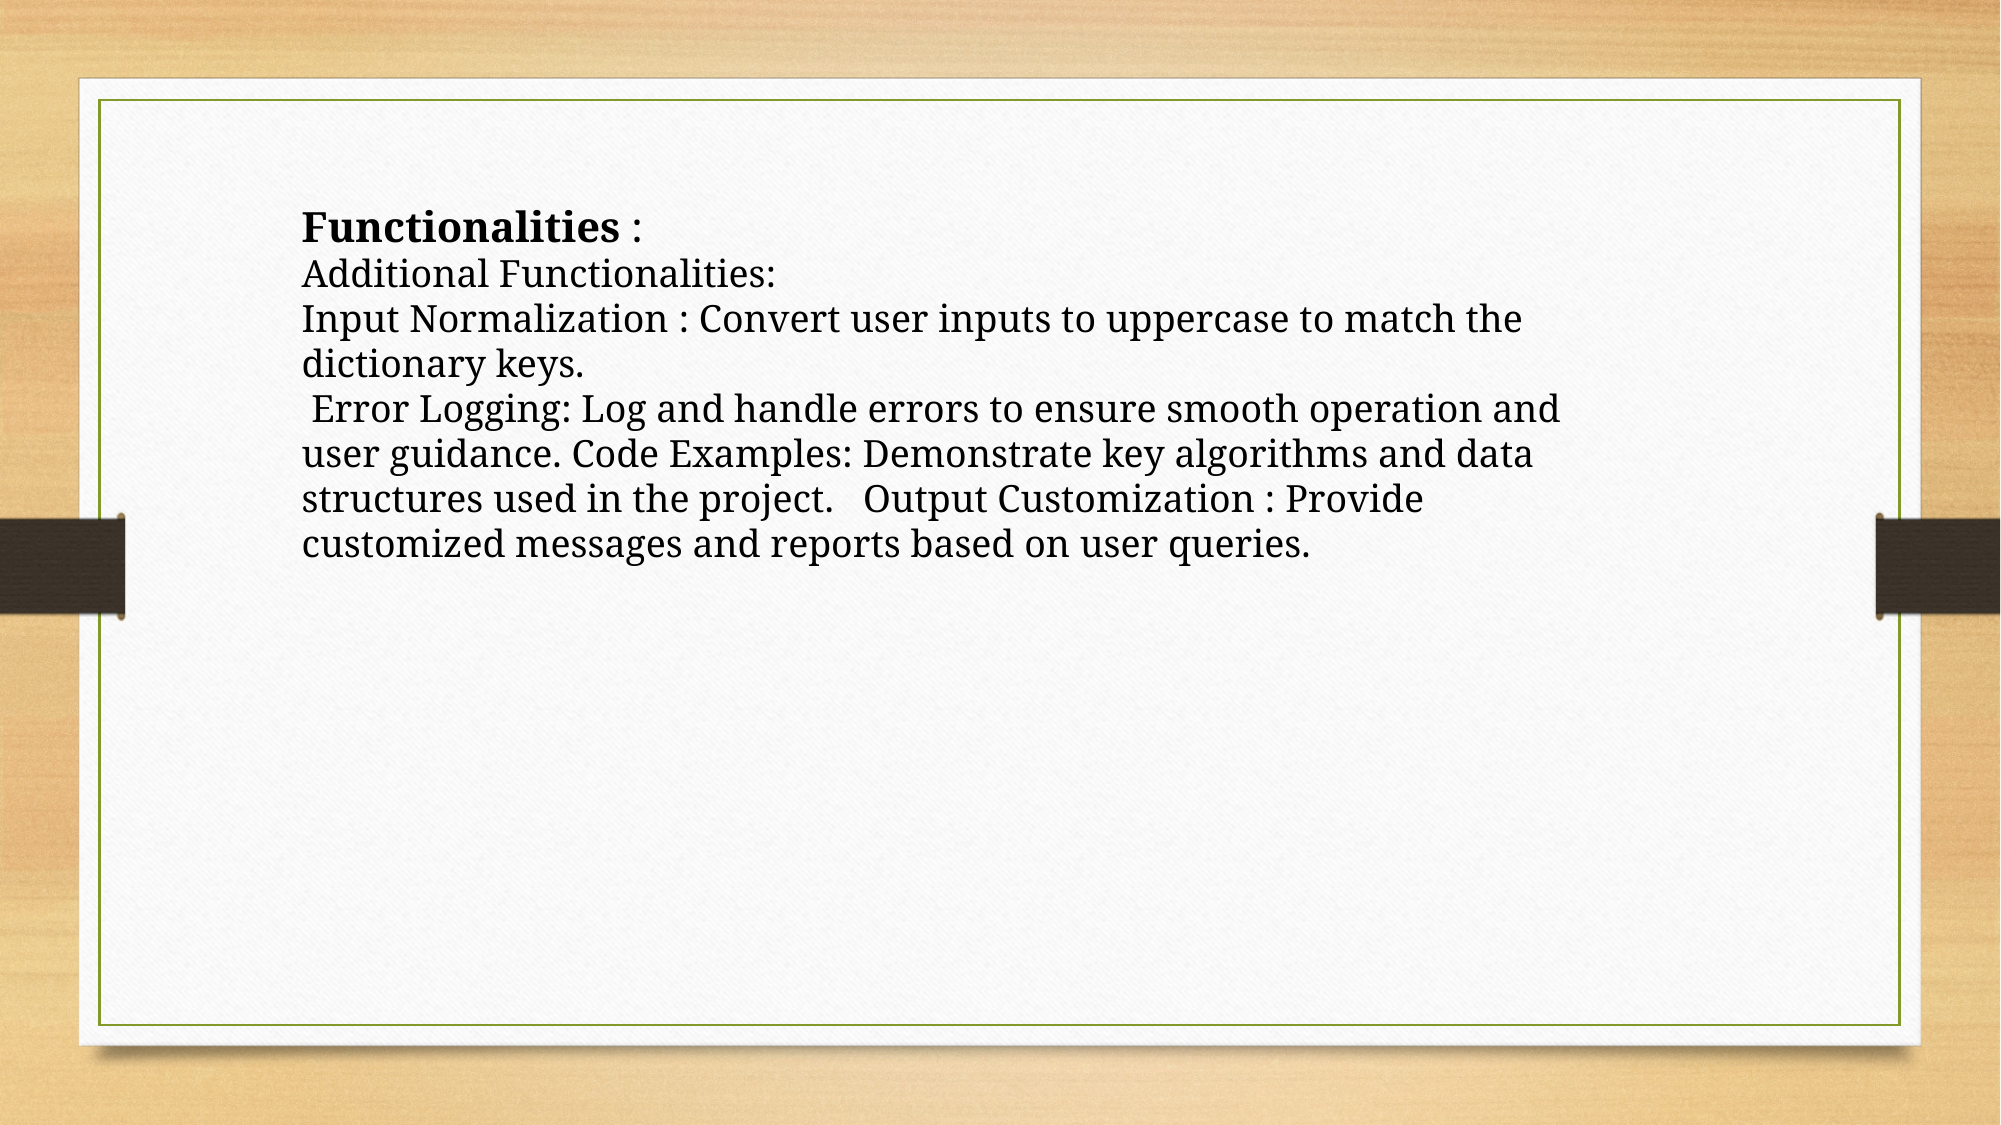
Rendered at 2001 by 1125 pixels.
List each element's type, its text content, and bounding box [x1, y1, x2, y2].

picture [0, 0, 2001, 1125]
text_box Functionalities : Additional Functionalities: Input Normalization : Convert user inputs to uppercase to match the dictionary keys. Error Logging: Log and handle errors to ensure smooth operation and user guidance. Code Examples: Demonstrate key algorithms and data structures used in the project. Output Customization : Provide customized messages and reports based on user queries. [286, 192, 1618, 573]
